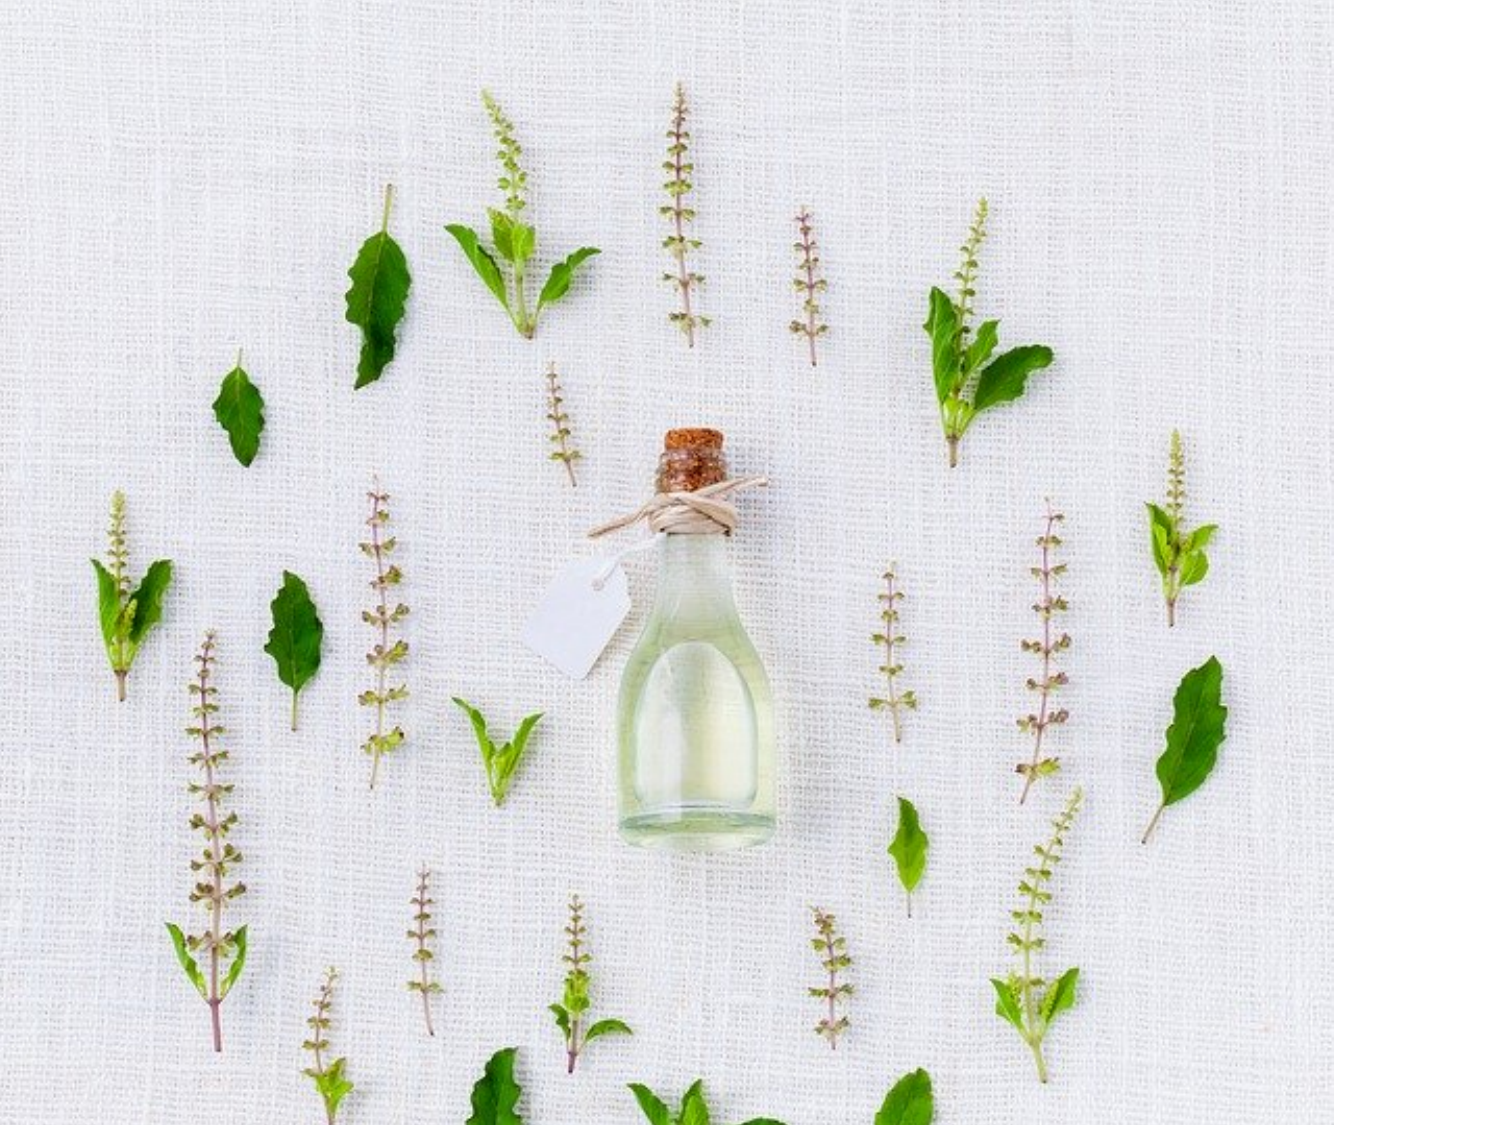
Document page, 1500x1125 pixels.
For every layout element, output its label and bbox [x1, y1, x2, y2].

picture [0, 0, 1334, 1125]
